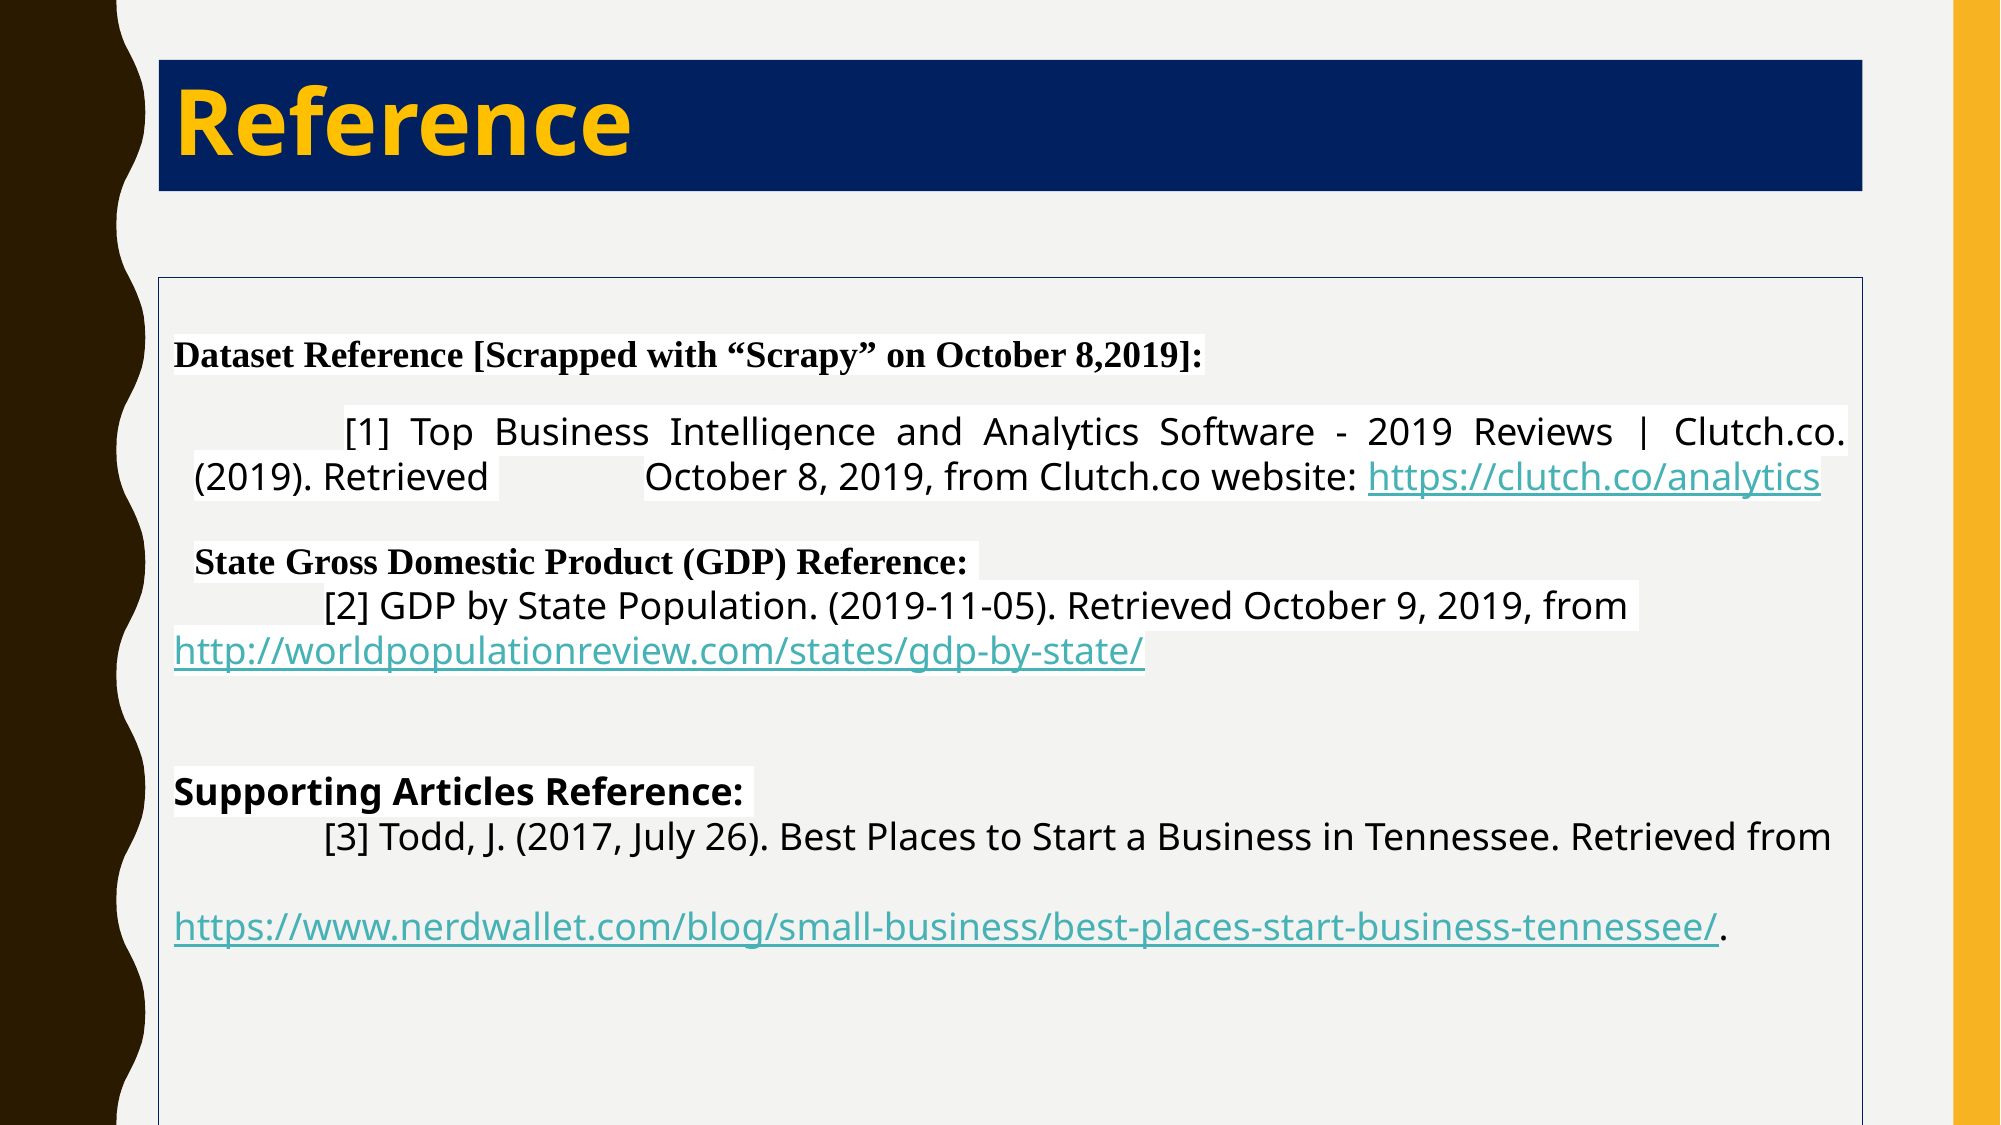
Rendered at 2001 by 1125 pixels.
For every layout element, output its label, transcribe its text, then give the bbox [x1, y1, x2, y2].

text_box Reference [158, 59, 1863, 192]
text_box Dataset Reference [Scrapped with “Scrapy” on October 8,2019]: [1] Top Business Intelligence and Analytics Software - 2019 Reviews | Clutch.co. (2019). Retrieved October 8, 2019, from Clutch.co website: https://clutch.co/analytics State Gross Domestic Product (GDP) Reference: [2] GDP by State Population. (2019-11-05). Retrieved October 9, 2019, from http://worldpopulationreview.com/states/gdp-by-state/ Supporting Articles Reference: [3] Todd, J. (2017, July 26). Best Places to Start a Business in Tennessee. Retrieved from https://www.nerdwallet.com/blog/small-business/best-places-start-business-tennessee/. [158, 277, 1863, 1125]
